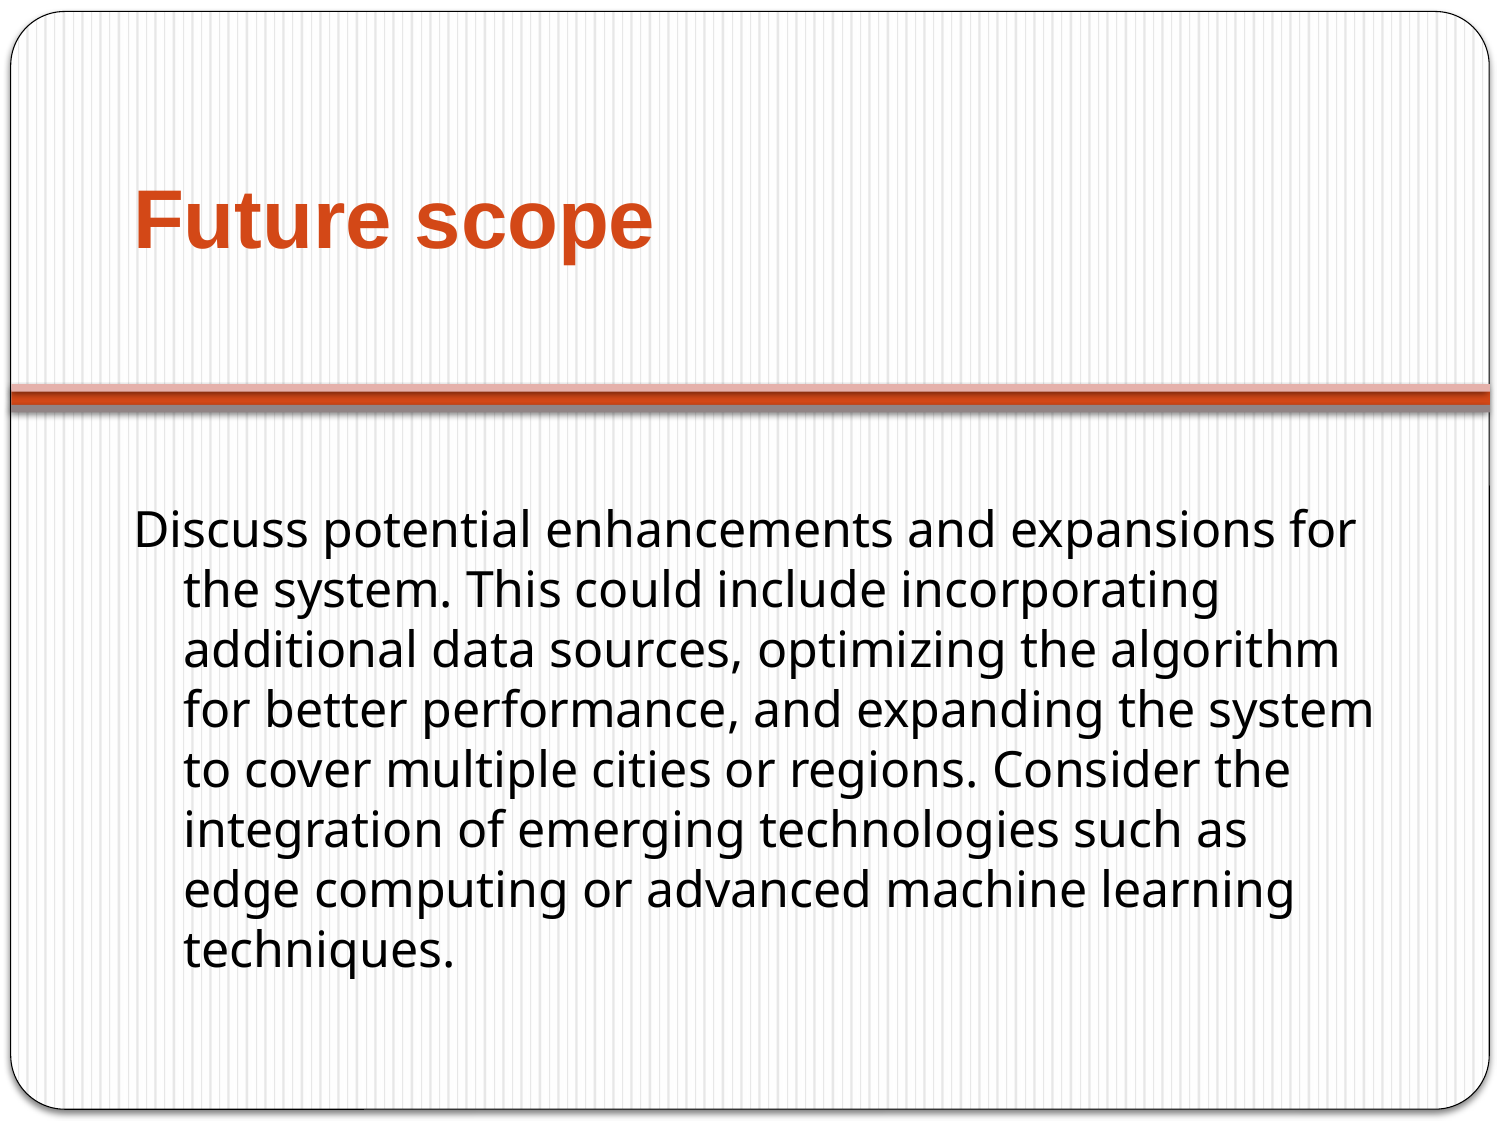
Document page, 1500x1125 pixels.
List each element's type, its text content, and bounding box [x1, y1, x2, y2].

list Discuss potential enhancements and expansions for the system. This could include incorporating additional data sources, optimizing the algorithm for better performance, and expanding the system to cover multiple cities or regions. Consider the integration of emerging technologies such as edge computing or advanced machine learning techniques. [118, 417, 1394, 1013]
title Future scope [118, 156, 1394, 380]
